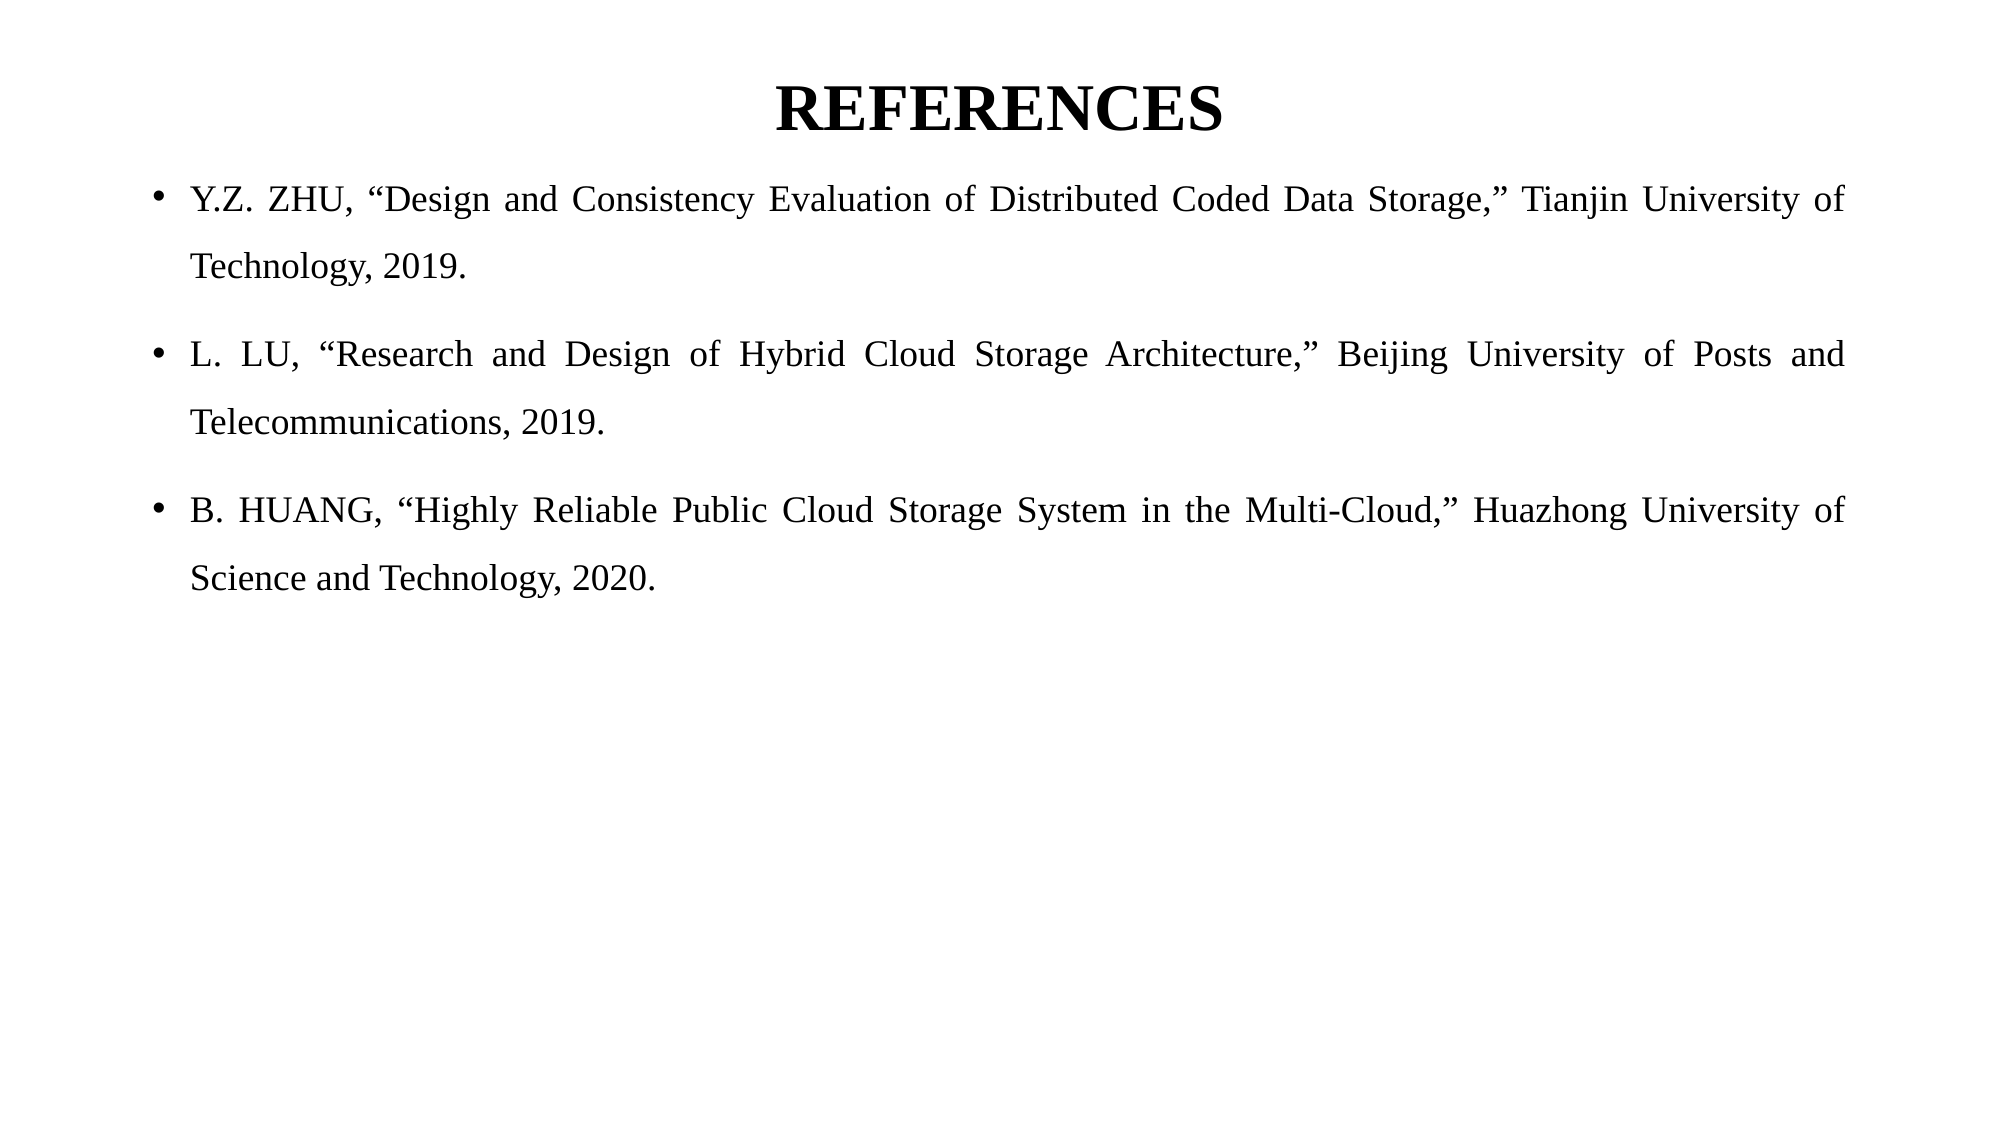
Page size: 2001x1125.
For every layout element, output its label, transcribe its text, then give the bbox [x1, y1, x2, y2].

list Y.Z. ZHU, “Design and Consistency Evaluation of Distributed Coded Data Storage,” Tianjin University of Technology, 2019. L. LU, “Research and Design of Hybrid Cloud Storage Architecture,” Beijing University of Posts and Telecommunications, 2019. B. HUANG, “Highly Reliable Public Cloud Storage System in the Multi-Cloud,” Huazhong University of Science and Technology, 2020. [137, 143, 1863, 1042]
title REFERENCES [137, 59, 1863, 143]
